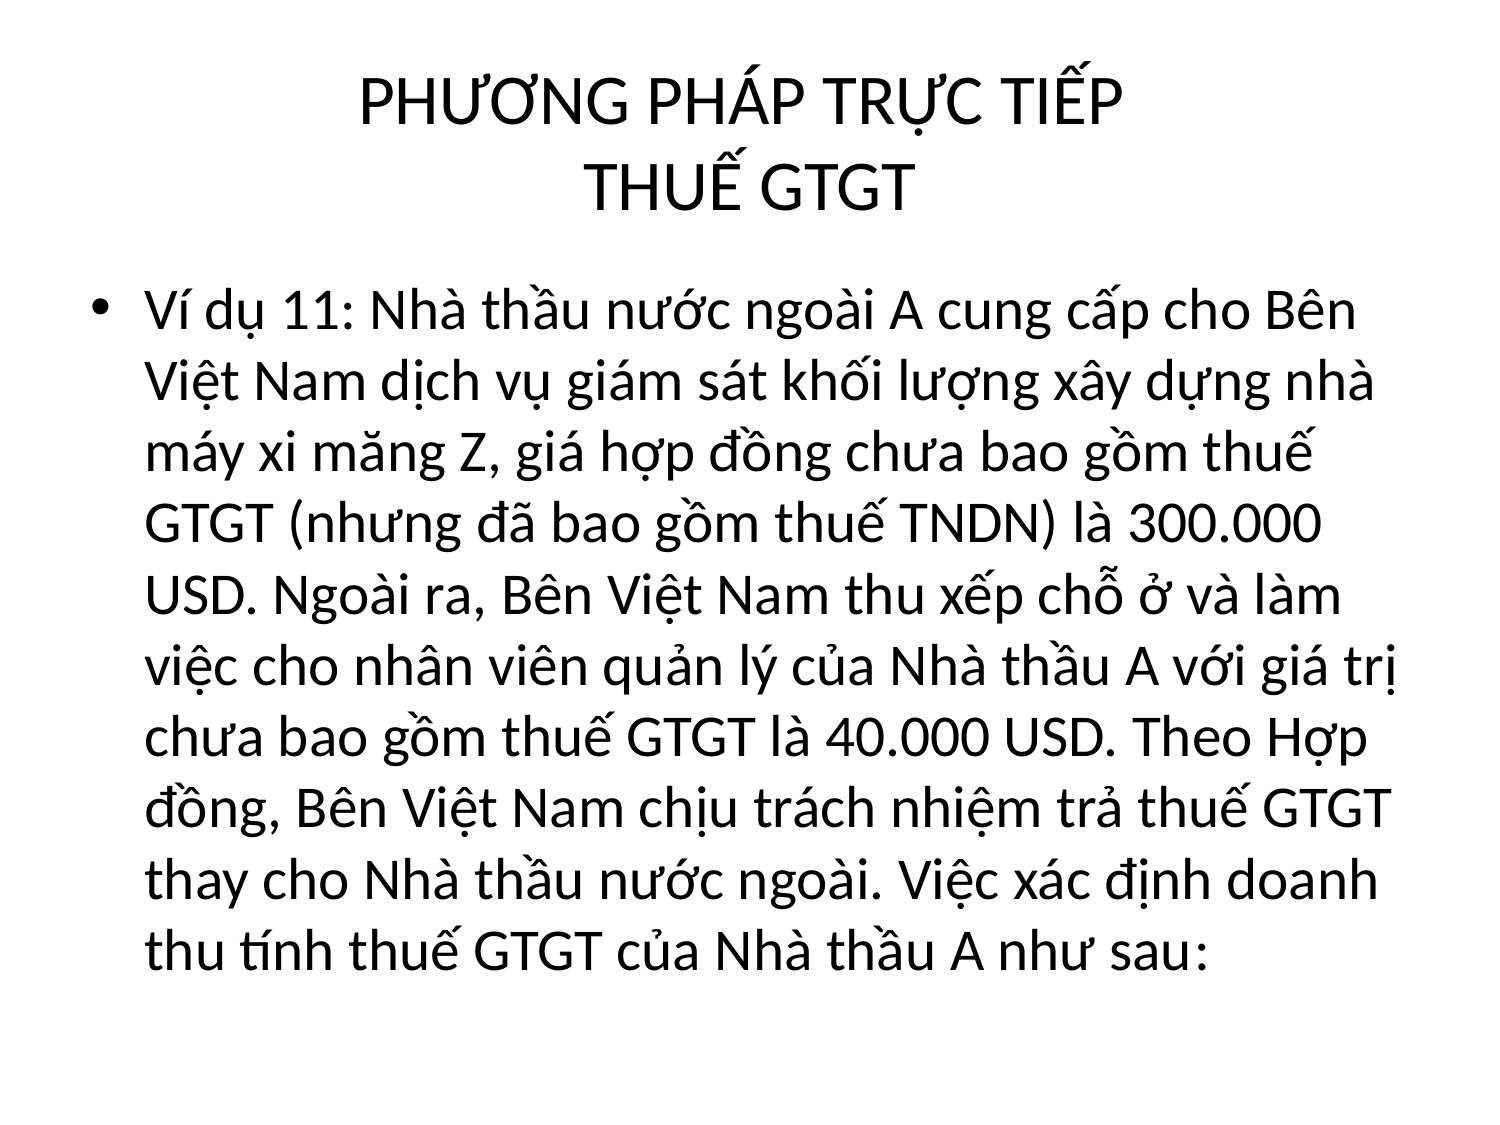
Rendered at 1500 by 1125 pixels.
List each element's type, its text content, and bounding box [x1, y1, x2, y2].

title PHƯƠNG PHÁP TRỰC TIẾP THUẾ GTGT [75, 45, 1425, 233]
list Ví dụ 11: Nhà thầu nước ngoài A cung cấp cho Bên Việt Nam dịch vụ giám sát khối lượng xây dựng nhà máy xi măng Z, giá hợp đồng chưa bao gồm thuế GTGT (nhưng đã bao gồm thuế TNDN) là 300.000 USD. Ngoài ra, Bên Việt Nam thu xếp chỗ ở và làm việc cho nhân viên quản lý của Nhà thầu A với giá trị chưa bao gồm thuế GTGT là 40.000 USD. Theo Hợp đồng, Bên Việt Nam chịu trách nhiệm trả thuế GTGT thay cho Nhà thầu nước ngoài. Việc xác định doanh thu tính thuế GTGT của Nhà thầu A như sau: [75, 262, 1425, 1005]
